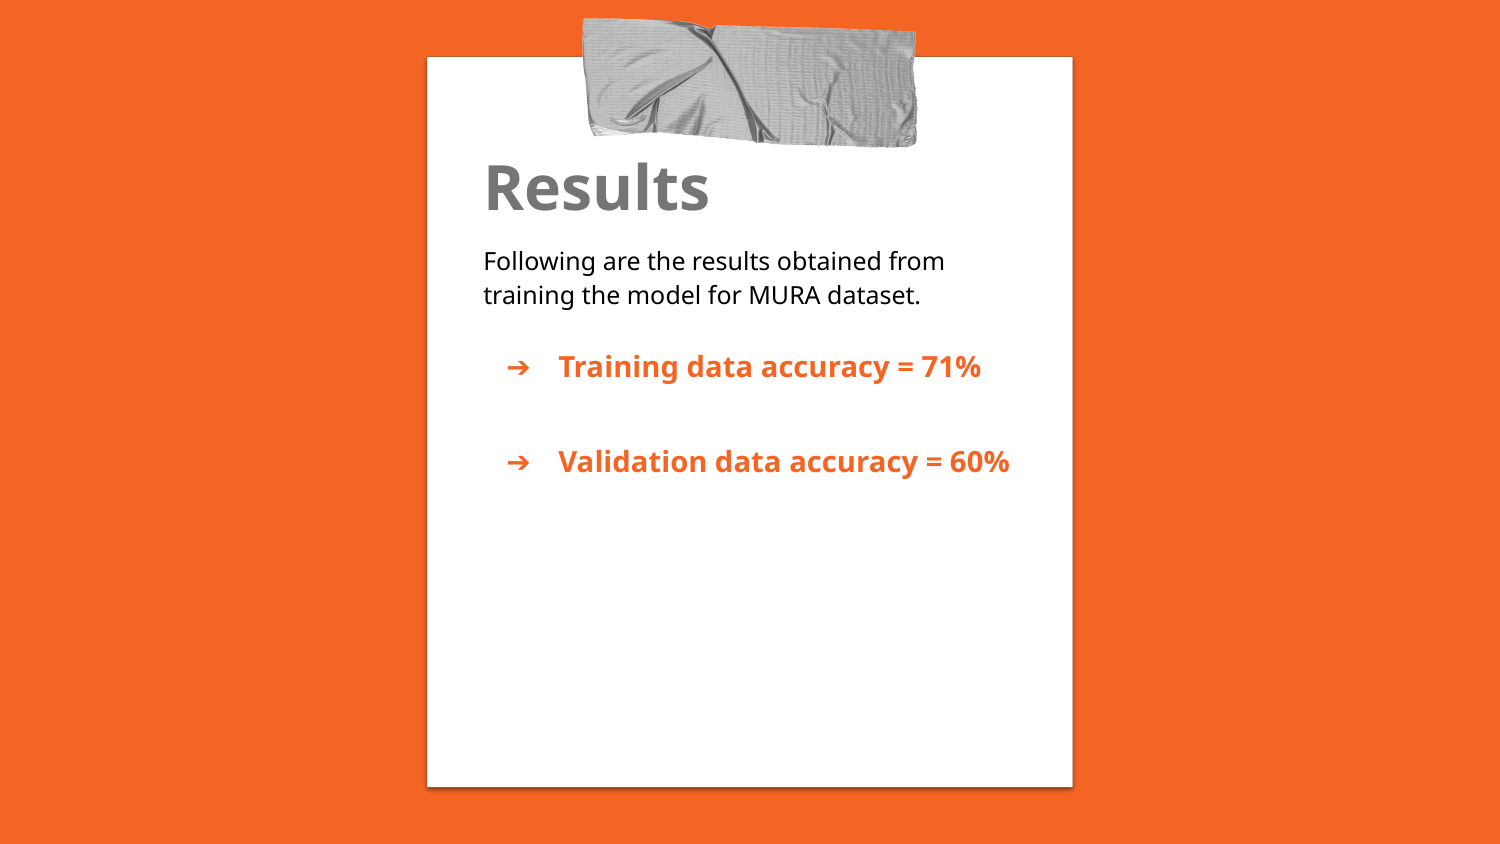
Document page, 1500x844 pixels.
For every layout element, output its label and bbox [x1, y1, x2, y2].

picture [400, 16, 1100, 818]
